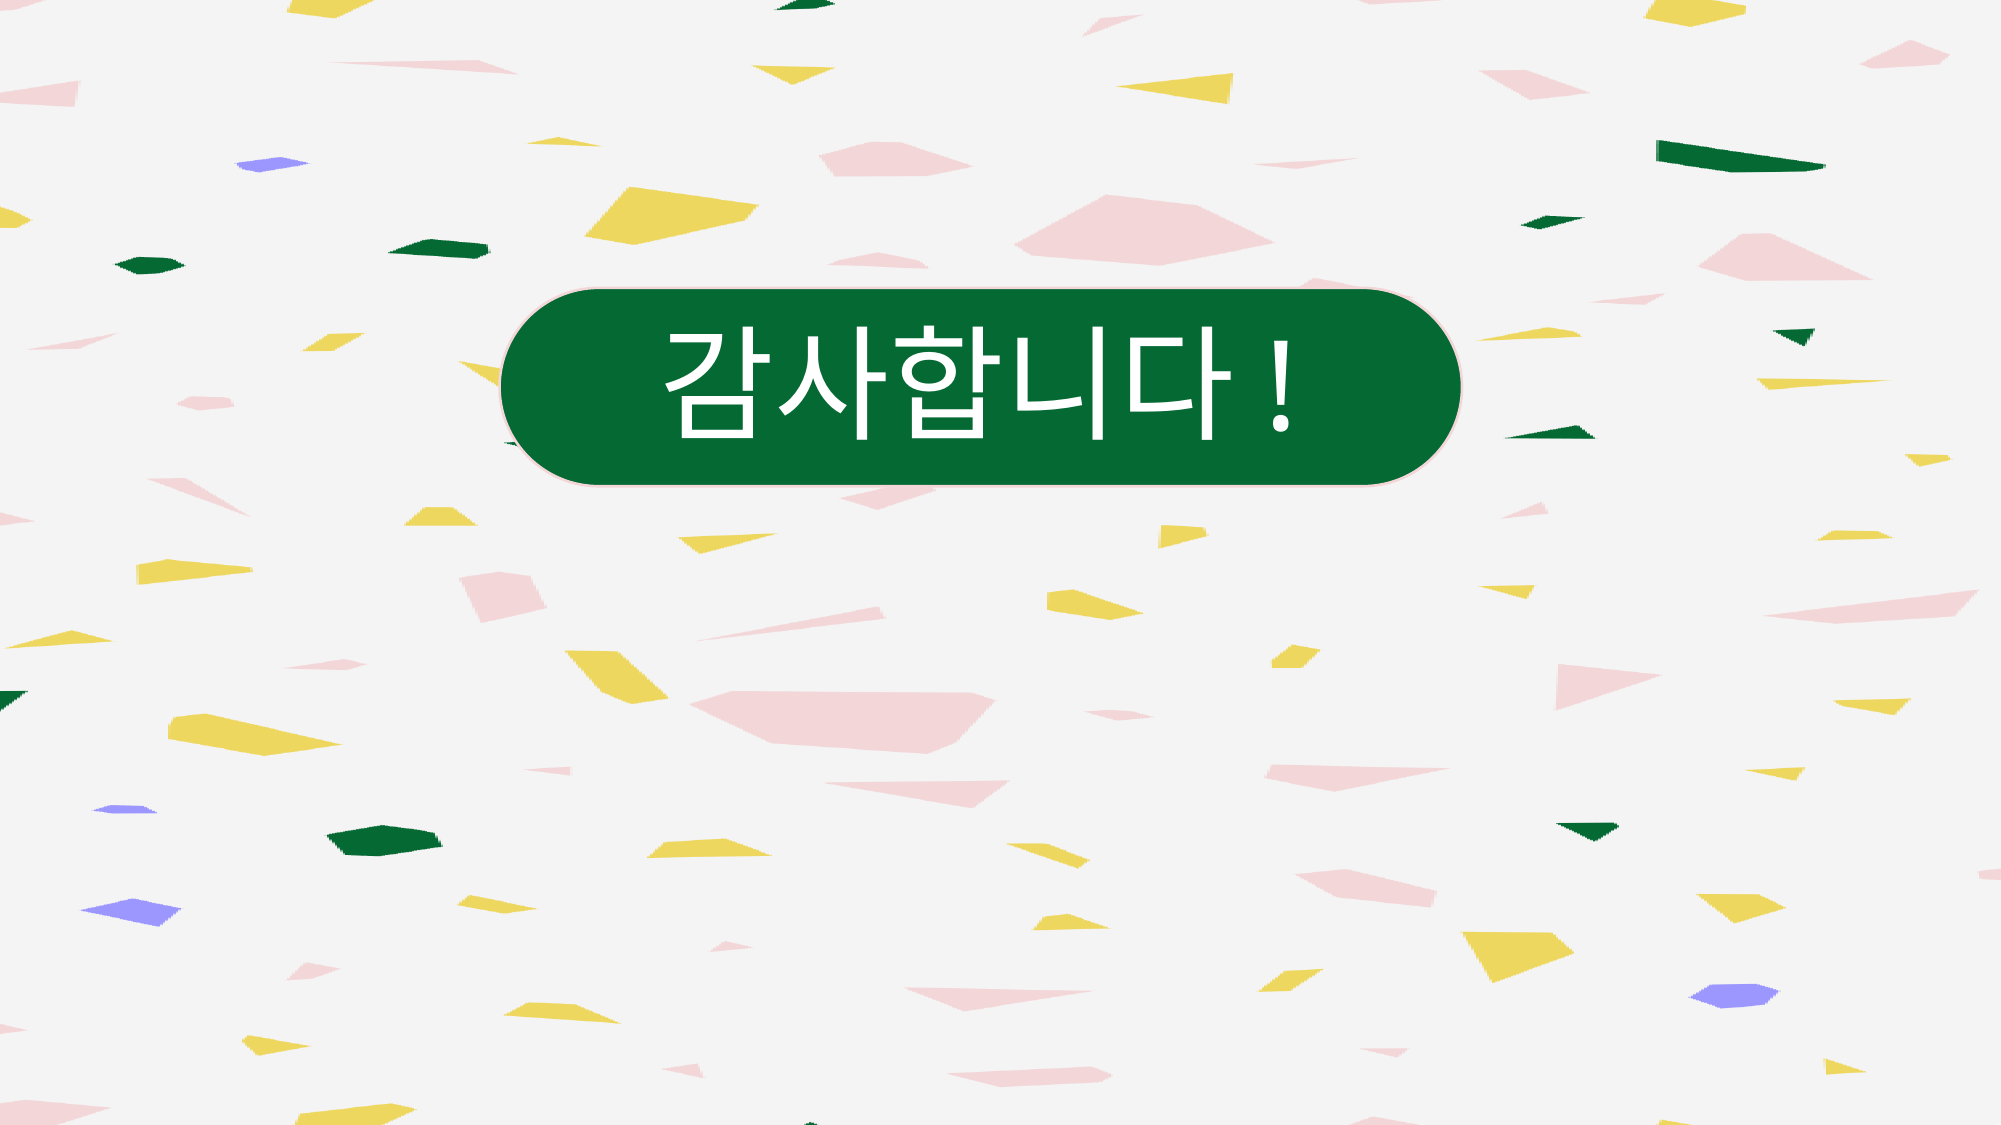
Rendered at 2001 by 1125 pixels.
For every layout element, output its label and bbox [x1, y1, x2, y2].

text_box [498, 286, 1464, 488]
text_box [0, 0, 2000, 1125]
